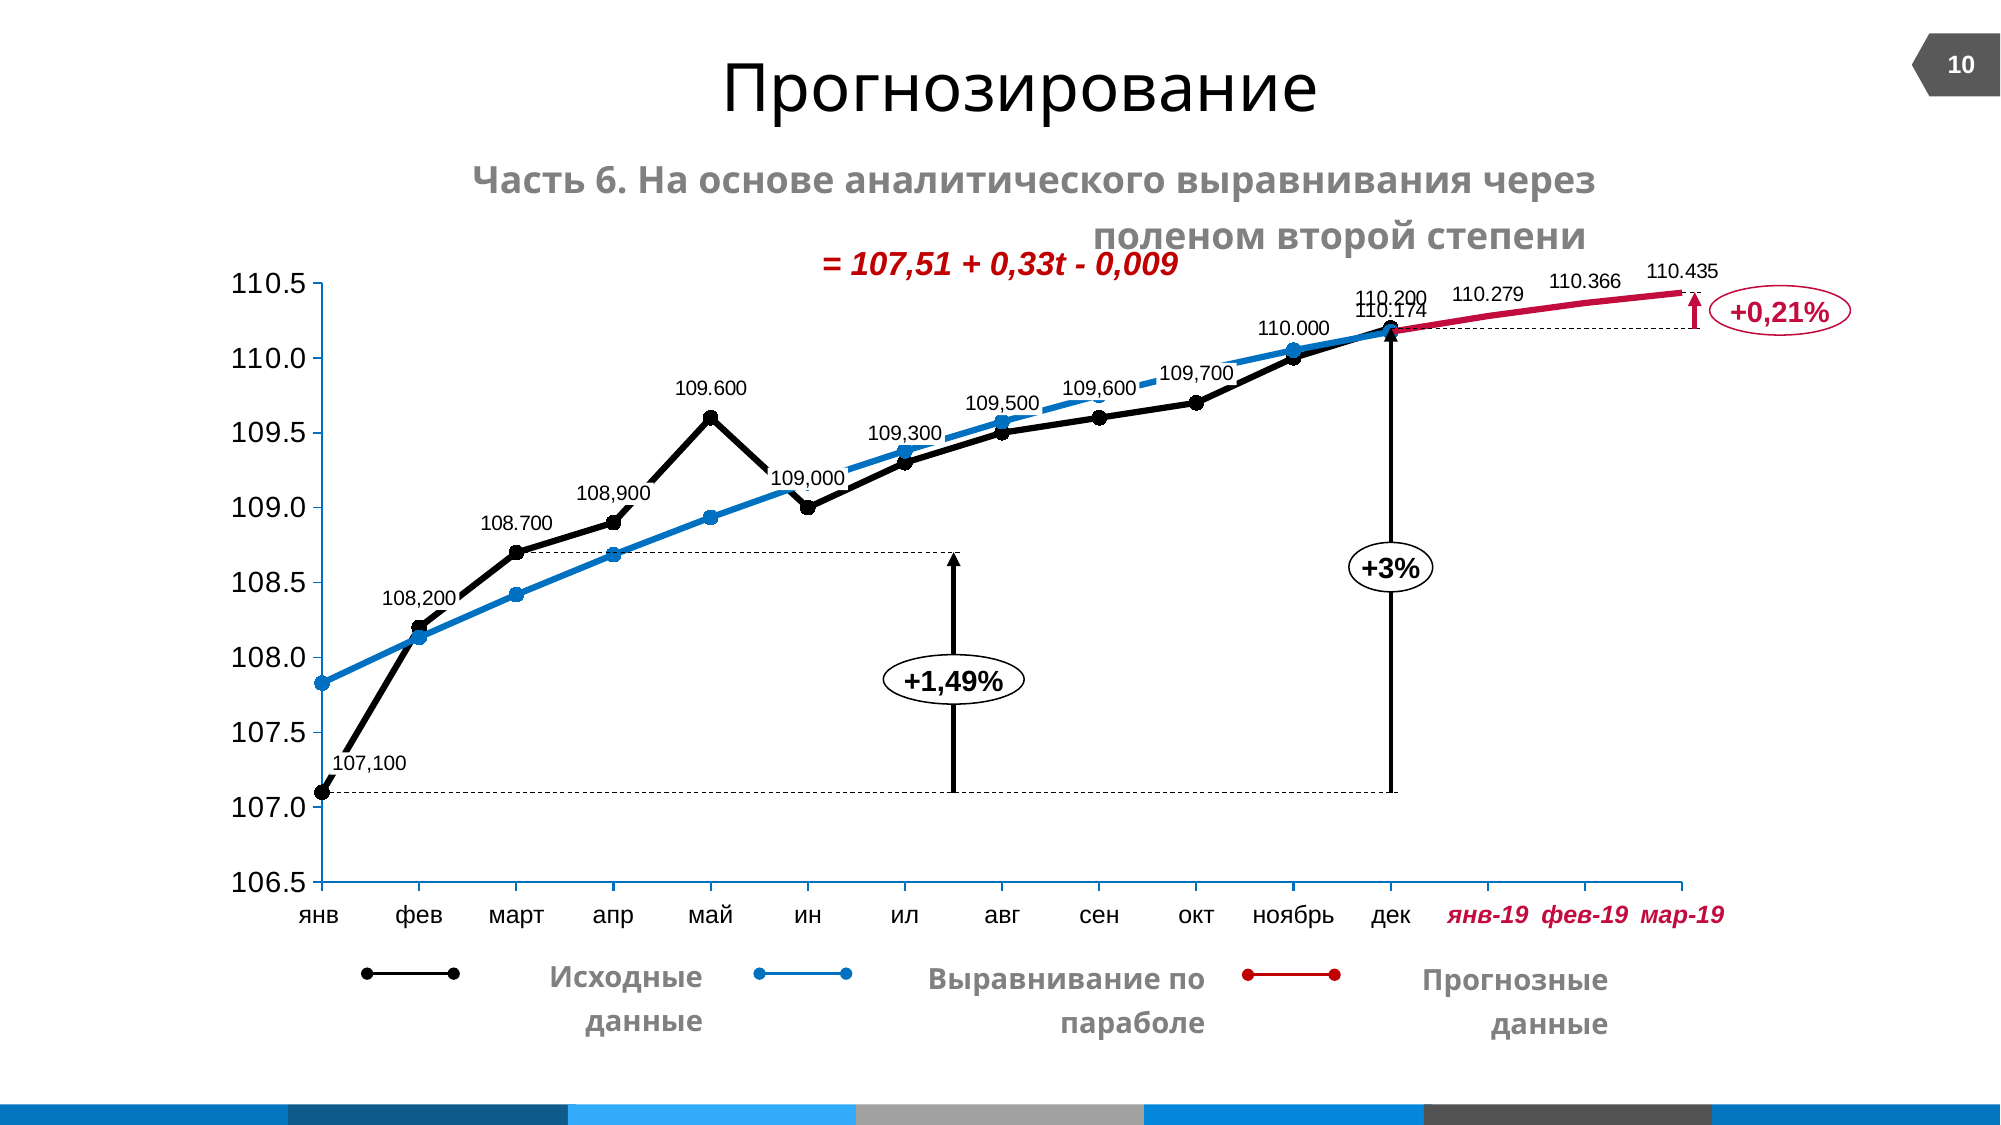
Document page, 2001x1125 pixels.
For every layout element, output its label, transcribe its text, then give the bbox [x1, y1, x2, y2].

text_box Исходные данные [483, 949, 704, 1038]
text_box окт [1175, 912, 1218, 931]
chart [205, 254, 1728, 904]
text_box Прогнозирование [720, 45, 1320, 126]
slide_number 10 [1919, 33, 2000, 94]
text_box Прогнозные данные [1302, 952, 1609, 1041]
text_box фев [392, 912, 446, 931]
text_box ил [887, 912, 922, 931]
text_box апр [590, 912, 637, 931]
text_box сен [1076, 912, 1123, 931]
text_box янв-19 [1445, 912, 1532, 931]
text_box мар-19 [1638, 912, 1727, 931]
text_box май [685, 912, 736, 931]
text_box Выравнивание по параболе [817, 951, 1206, 1039]
text_box дек [1368, 912, 1414, 931]
text_box ноябрь [1249, 912, 1338, 931]
text_box янв [295, 912, 349, 931]
text_box март [485, 912, 547, 931]
text_box ин [791, 912, 825, 931]
text_box +0,21% [1732, 283, 1853, 338]
text_box фев-19 [1538, 912, 1632, 931]
text_box Часть 6. На основе аналитического выравнивания через поленом второй степени [404, 144, 1597, 253]
text_box авг [981, 912, 1024, 931]
